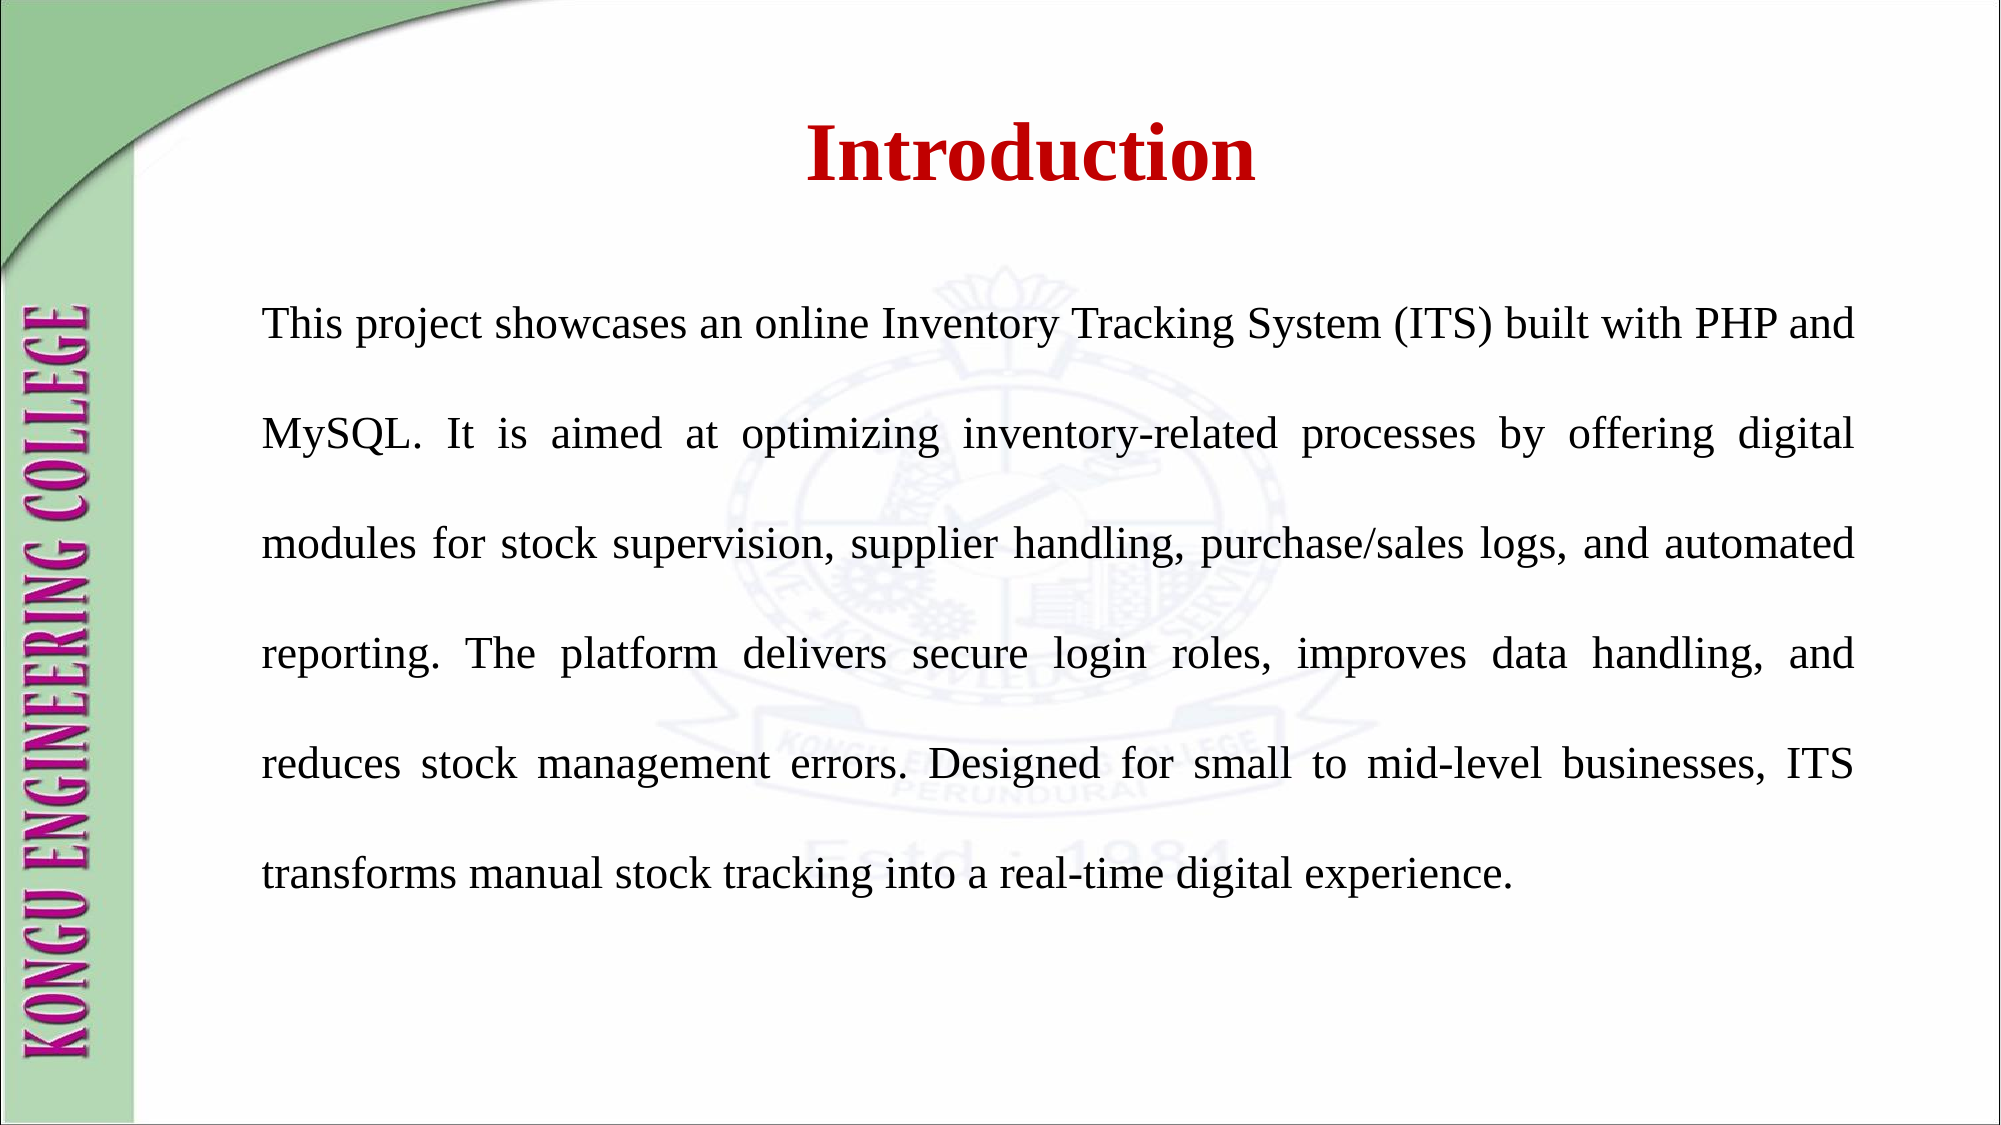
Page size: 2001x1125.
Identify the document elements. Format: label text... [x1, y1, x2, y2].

picture [0, 0, 2001, 1125]
text_box This project showcases an online Inventory Tracking System (ITS) built with PHP and MySQL. It is aimed at optimizing inventory-related processes by offering digital modules for stock supervision, supplier handling, purchase/sales logs, and automated reporting. The platform delivers secure login roles, improves data handling, and reduces stock management errors. Designed for small to mid-level businesses, ITS transforms manual stock tracking into a real-time digital experience. [246, 230, 1871, 906]
title Introduction [194, 86, 1872, 198]
